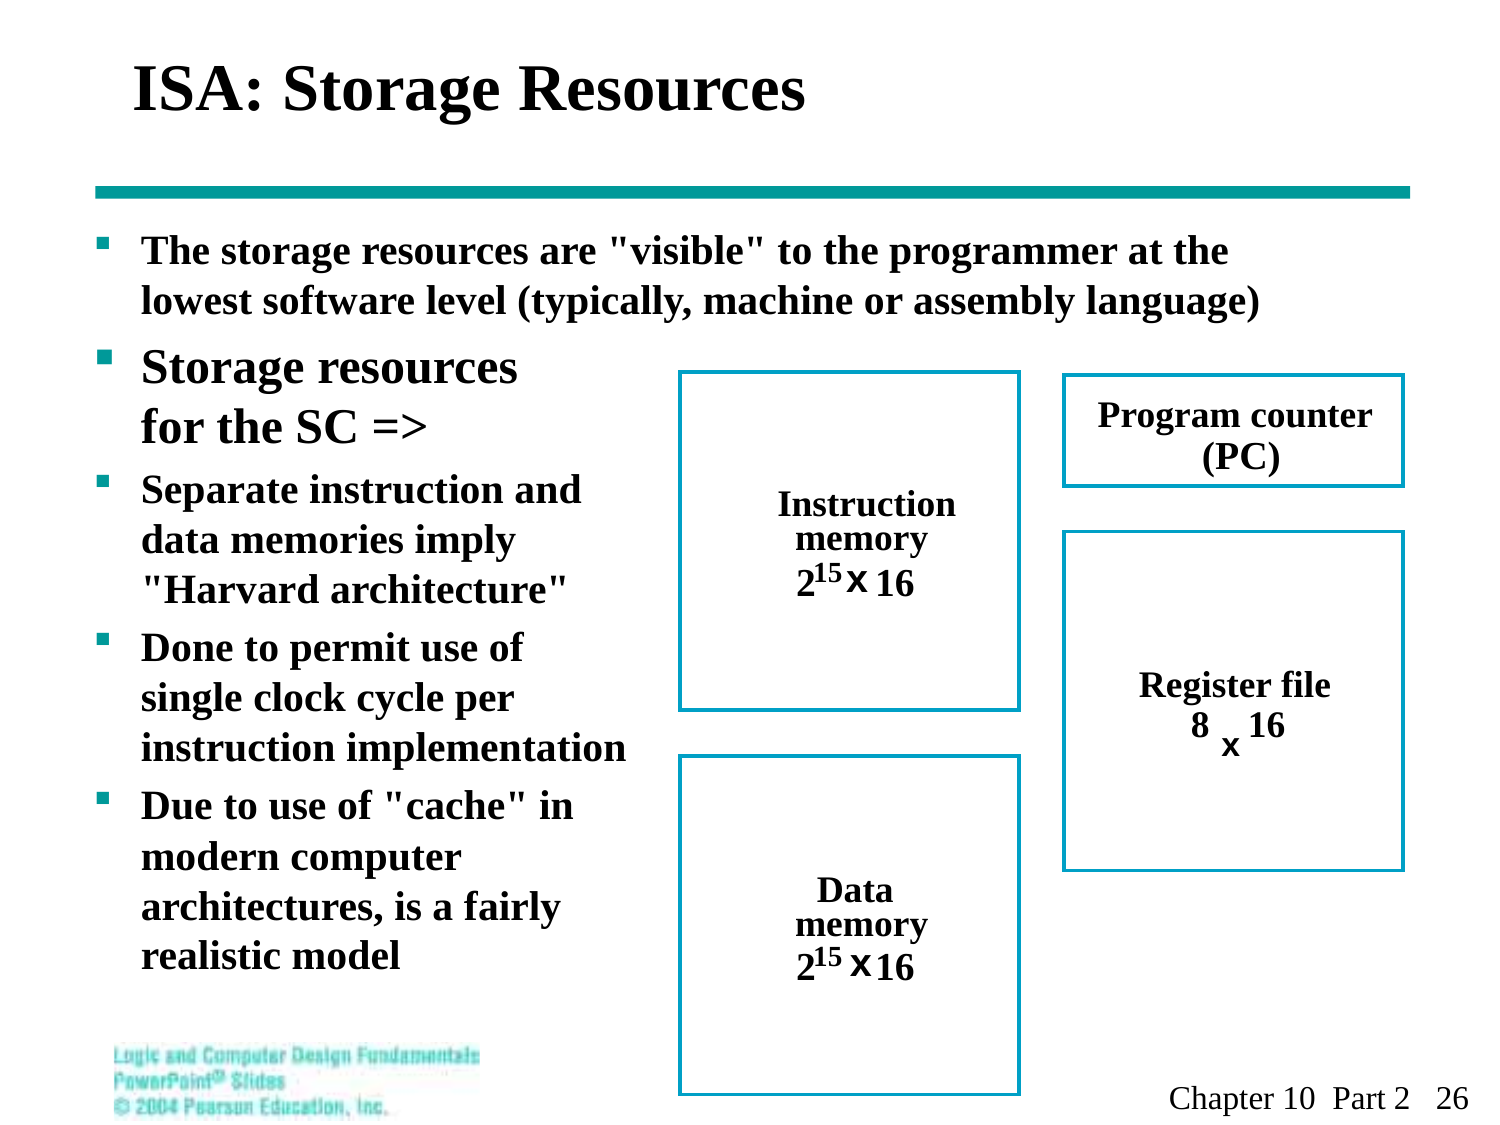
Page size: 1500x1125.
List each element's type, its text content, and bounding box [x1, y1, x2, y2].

text_box memory [795, 899, 929, 945]
picture [113, 1042, 480, 1121]
text_box [679, 755, 1019, 1095]
text_box [1064, 531, 1403, 871]
text_box 2 [796, 941, 816, 989]
slide_number Chapter 10 Part 2 26 [1153, 1068, 1499, 1125]
text_box Instruction [777, 479, 957, 525]
text_box x [846, 553, 869, 601]
text_box 16 [865, 557, 915, 605]
text_box x [1221, 683, 1241, 764]
text_box (PC) [1201, 430, 1282, 478]
text_box [679, 371, 1019, 711]
text_box [1064, 375, 1403, 487]
text_box Program counter [1097, 390, 1374, 436]
text_box 15 [813, 553, 843, 588]
text_box x [839, 936, 872, 985]
text_box 8 [1190, 700, 1210, 746]
list The storage resources are "visible" to the programmer at the lowest software level (typically, machine or assembly language) Storage resources for the SC => Separate instruction and data memories imply "Harvard architecture" Done to permit use of single clock cycle per instruction implementation Due to use of "cache" in modern computer architectures, is a fairly realistic model [78, 215, 1354, 1041]
text_box memory [795, 513, 929, 559]
text_box Register file [1139, 660, 1332, 706]
text_box Data [816, 865, 894, 899]
text_box 2 [796, 557, 816, 605]
text_box 16 [1238, 700, 1286, 746]
text_box 16 [865, 941, 915, 989]
title ISA: Storage Resources [117, 0, 1474, 168]
text_box 15 [813, 937, 839, 973]
